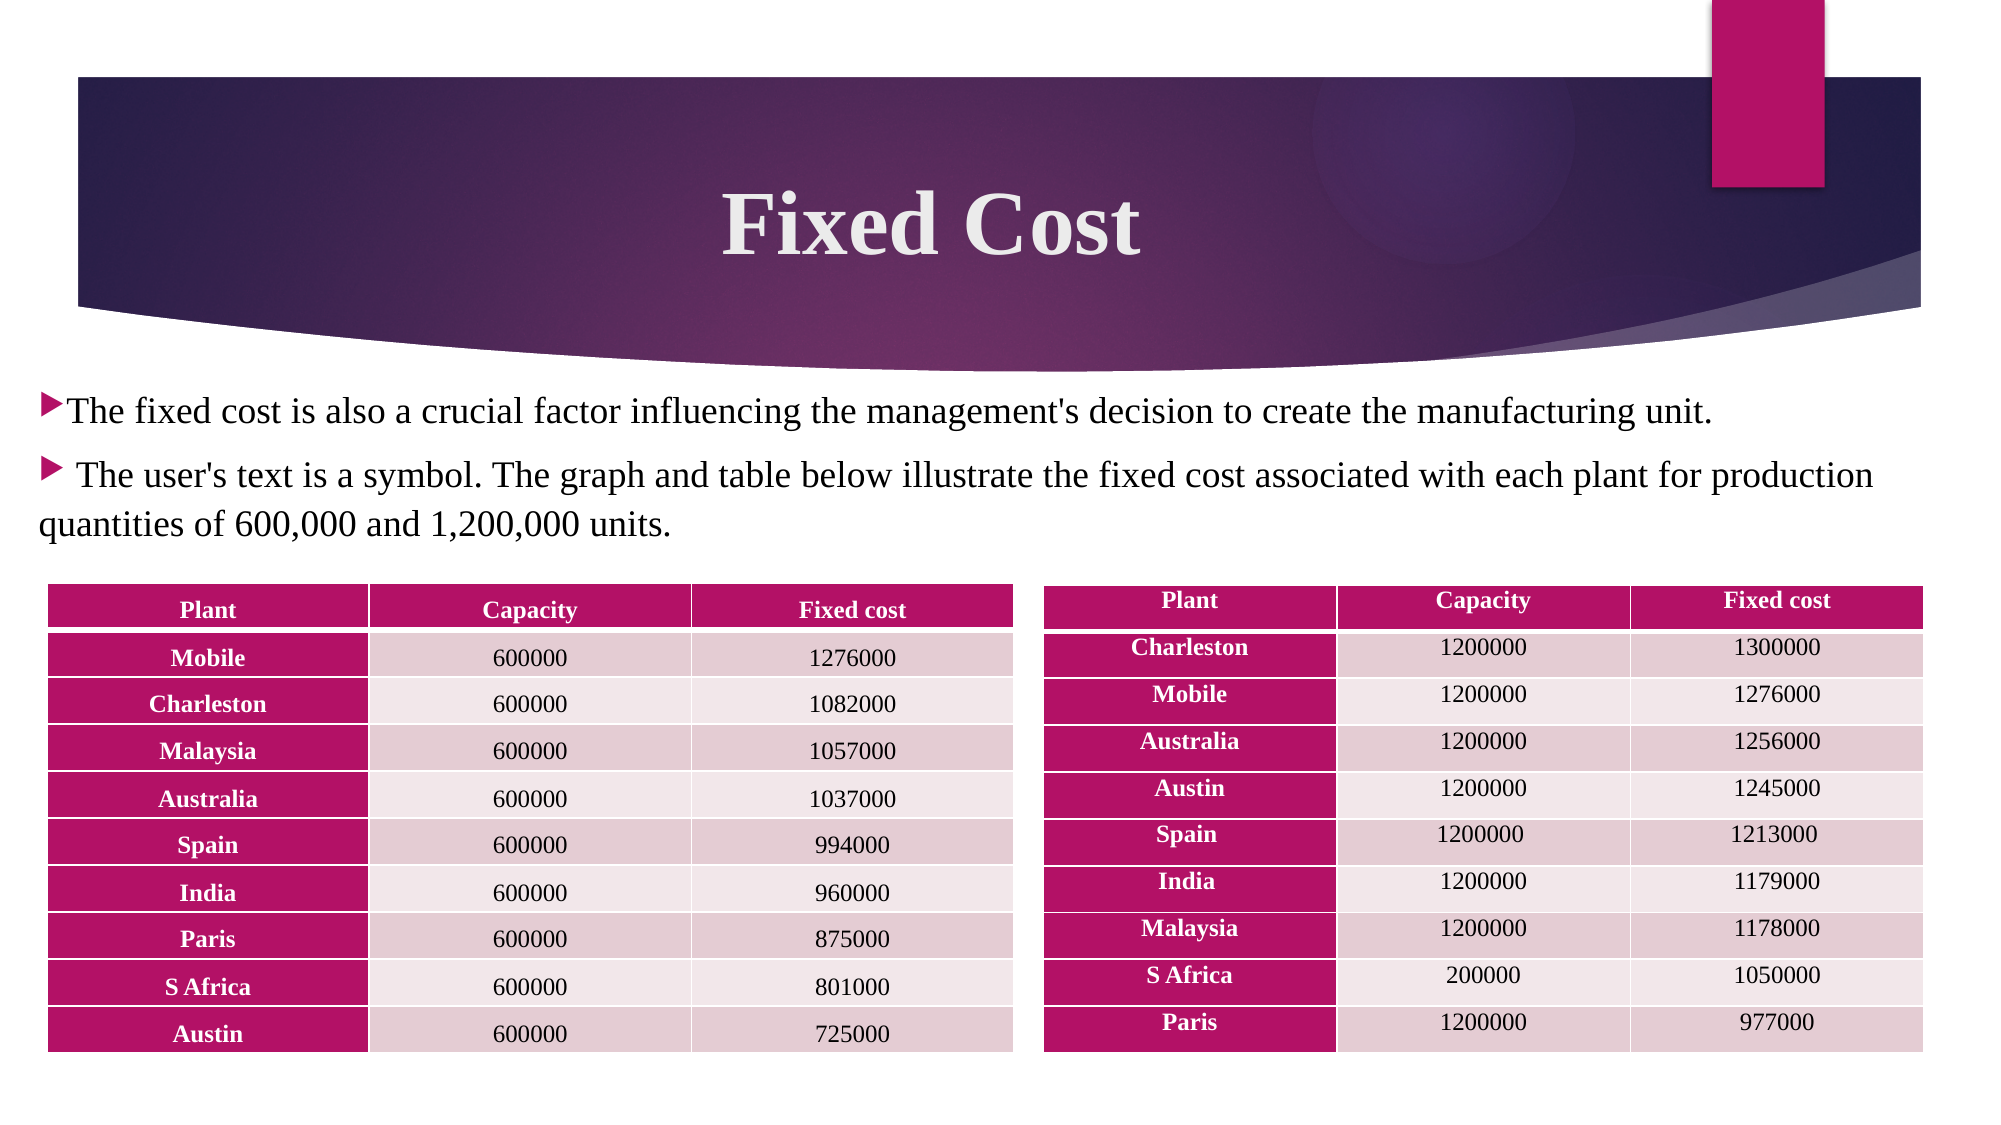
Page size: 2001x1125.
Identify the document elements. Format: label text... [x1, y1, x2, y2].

table_cell Austin [48, 1007, 368, 1052]
table_cell 200000 [1338, 960, 1630, 1005]
table_cell Charleston [48, 678, 368, 723]
table_cell 1200000 [1338, 726, 1630, 771]
table_cell Australia [1044, 726, 1336, 771]
table_cell 1276000 [692, 633, 1013, 676]
table_cell 1082000 [692, 678, 1013, 723]
table_cell India [1044, 867, 1336, 912]
table_cell 600000 [370, 866, 691, 911]
table_cell 977000 [1631, 1007, 1923, 1052]
table_cell S Africa [1044, 960, 1336, 1005]
table_cell Mobile [48, 633, 368, 676]
table_cell 600000 [370, 1007, 691, 1052]
table_cell 1300000 [1631, 634, 1923, 677]
table_cell 600000 [370, 819, 691, 864]
table_cell Austin [1044, 773, 1336, 818]
table_cell 1200000 [1338, 634, 1630, 677]
table_header Capacity [370, 584, 691, 627]
table_header Capacity [1338, 586, 1630, 629]
table_cell India [48, 866, 368, 911]
table_cell 1245000 [1631, 773, 1923, 818]
table_cell S Africa [48, 960, 368, 1005]
table_cell 725000 [692, 1007, 1013, 1052]
table_cell Mobile [1044, 679, 1336, 724]
table_cell 1179000 [1631, 867, 1923, 912]
table_header Fixed cost [1631, 586, 1923, 629]
table_cell 600000 [370, 725, 691, 770]
table_cell 600000 [370, 960, 691, 1005]
table_cell 1200000 [1338, 913, 1630, 958]
table_cell 600000 [370, 678, 691, 723]
table_cell 1200000 [1338, 679, 1630, 724]
table_cell 960000 [692, 866, 1013, 911]
table_cell 1057000 [692, 725, 1013, 770]
table_cell 1276000 [1631, 679, 1923, 724]
table_cell 994000 [692, 819, 1013, 864]
table_cell 1178000 [1631, 913, 1923, 958]
table_cell 600000 [370, 633, 691, 676]
table_cell Paris [1044, 1007, 1336, 1052]
table_header Fixed cost [692, 584, 1013, 627]
table_cell Spain [1044, 820, 1336, 865]
list The fixed cost is also a crucial factor influencing the management's decision to create the manufacturing unit. The user's text is a symbol. The graph and table below illustrate the fixed cost associated with each plant for production quantities of 600,000 and 1,200,000 units. [23, 375, 1954, 1094]
table_cell 600000 [370, 772, 691, 817]
table_header Plant [1044, 586, 1336, 629]
table_cell 1200000 [1338, 773, 1630, 818]
table_cell Paris [48, 913, 368, 958]
table_cell 1200000 [1338, 1007, 1630, 1052]
table_cell 1200000 [1338, 820, 1630, 865]
table_cell 801000 [692, 960, 1013, 1005]
table_cell Malaysia [1044, 913, 1336, 958]
table_cell Charleston [1044, 634, 1336, 677]
table_cell 600000 [370, 913, 691, 958]
table_cell 875000 [692, 913, 1013, 958]
table_cell 1037000 [692, 772, 1013, 817]
table_header Plant [48, 584, 368, 627]
table_cell 1050000 [1631, 960, 1923, 1005]
table_cell Australia [48, 772, 368, 817]
table_cell Spain [48, 819, 368, 864]
table_cell 1256000 [1631, 726, 1923, 771]
table_cell 1200000 [1338, 867, 1630, 912]
table_cell Malaysia [48, 725, 368, 770]
title Fixed Cost [189, 159, 1674, 276]
table_cell 1213000 [1631, 820, 1923, 865]
